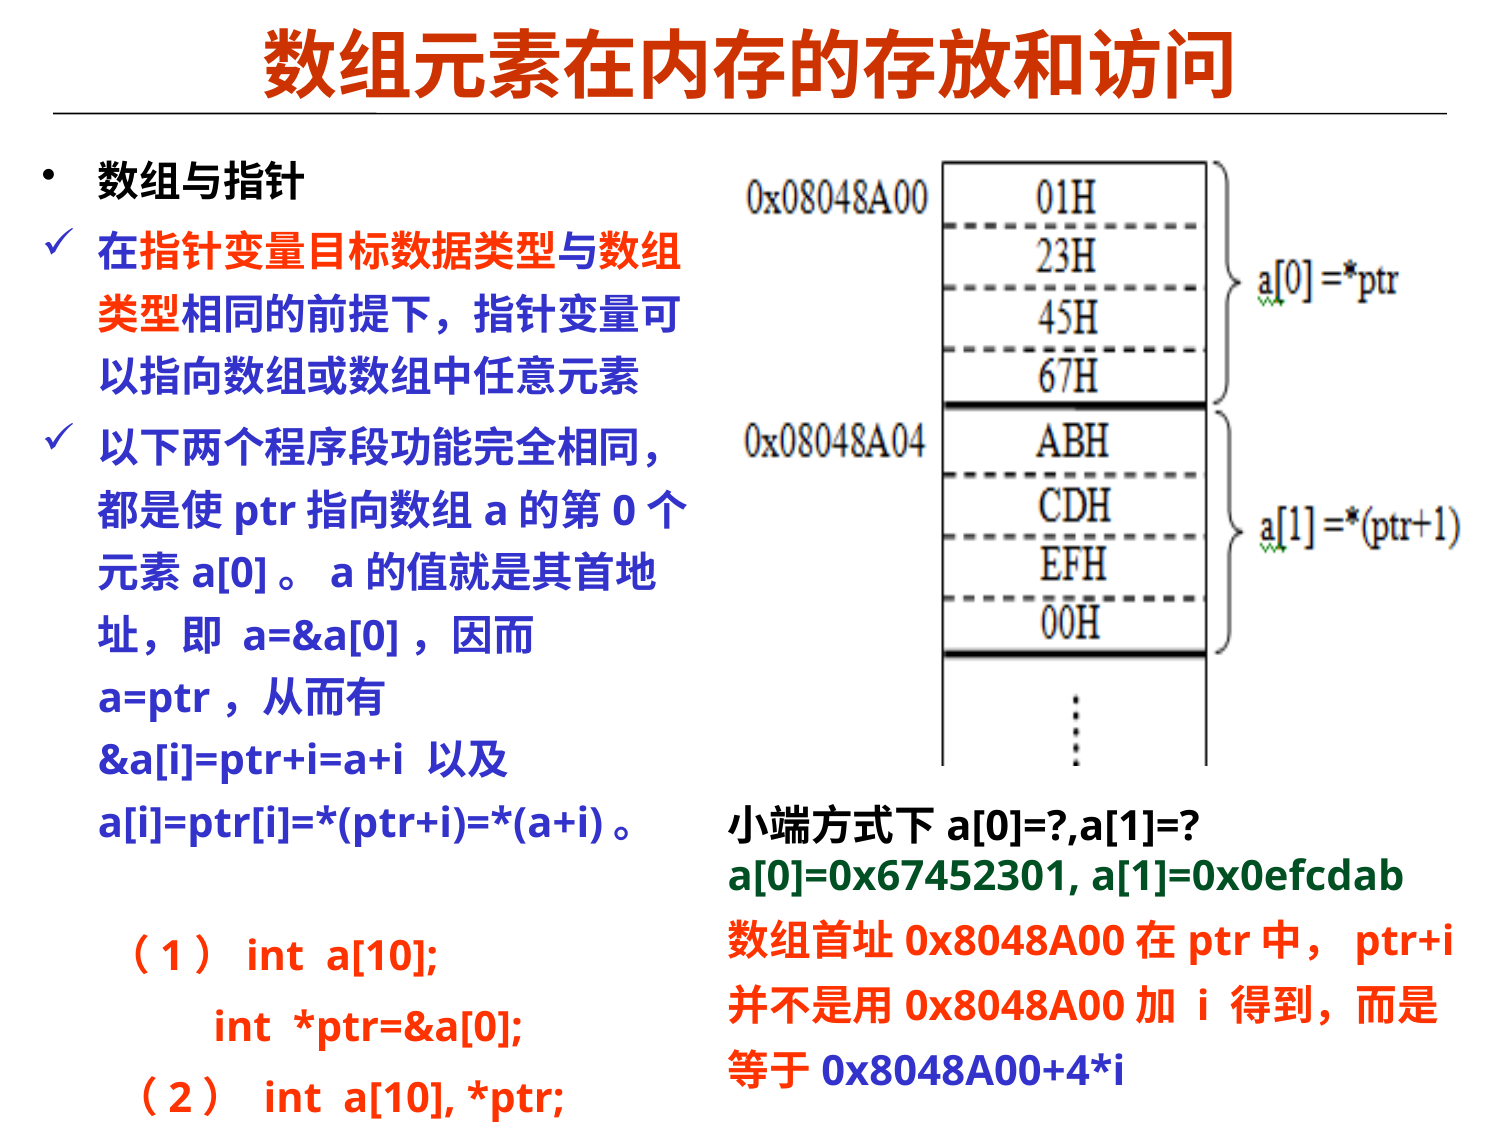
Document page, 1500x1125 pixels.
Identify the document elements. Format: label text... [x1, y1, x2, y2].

list 数组与指针 在指针变量目标数据类型与数组类型相同的前提下，指针变量可以指向数组或数组中任意元素 以下两个程序段功能完全相同，都是使ptr指向数组a的第0个元素a[0]。a的值就是其首地址，即 a=&a[0]，因而 a=ptr，从而有 &a[i]=ptr+i=a+i 以及a[i]=ptr[i]=*(ptr+i)=*(a+i)。 （1）int a[10]; int *ptr=&a[0]; （2） int a[10], *ptr; ptr=&a[0]; [26, 134, 706, 1087]
title 数组元素在内存的存放和访问 [75, 16, 1425, 109]
picture [705, 119, 1500, 766]
text_box 小端方式下a[0]=?,a[1]=? a[0]=0x67452301, a[1]=0x0efcdab 数组首址0x8048A00在ptr中，ptr+i 并不是用0x8048A00加 i 得到，而是等于0x8048A00+4*i [712, 791, 1489, 1102]
